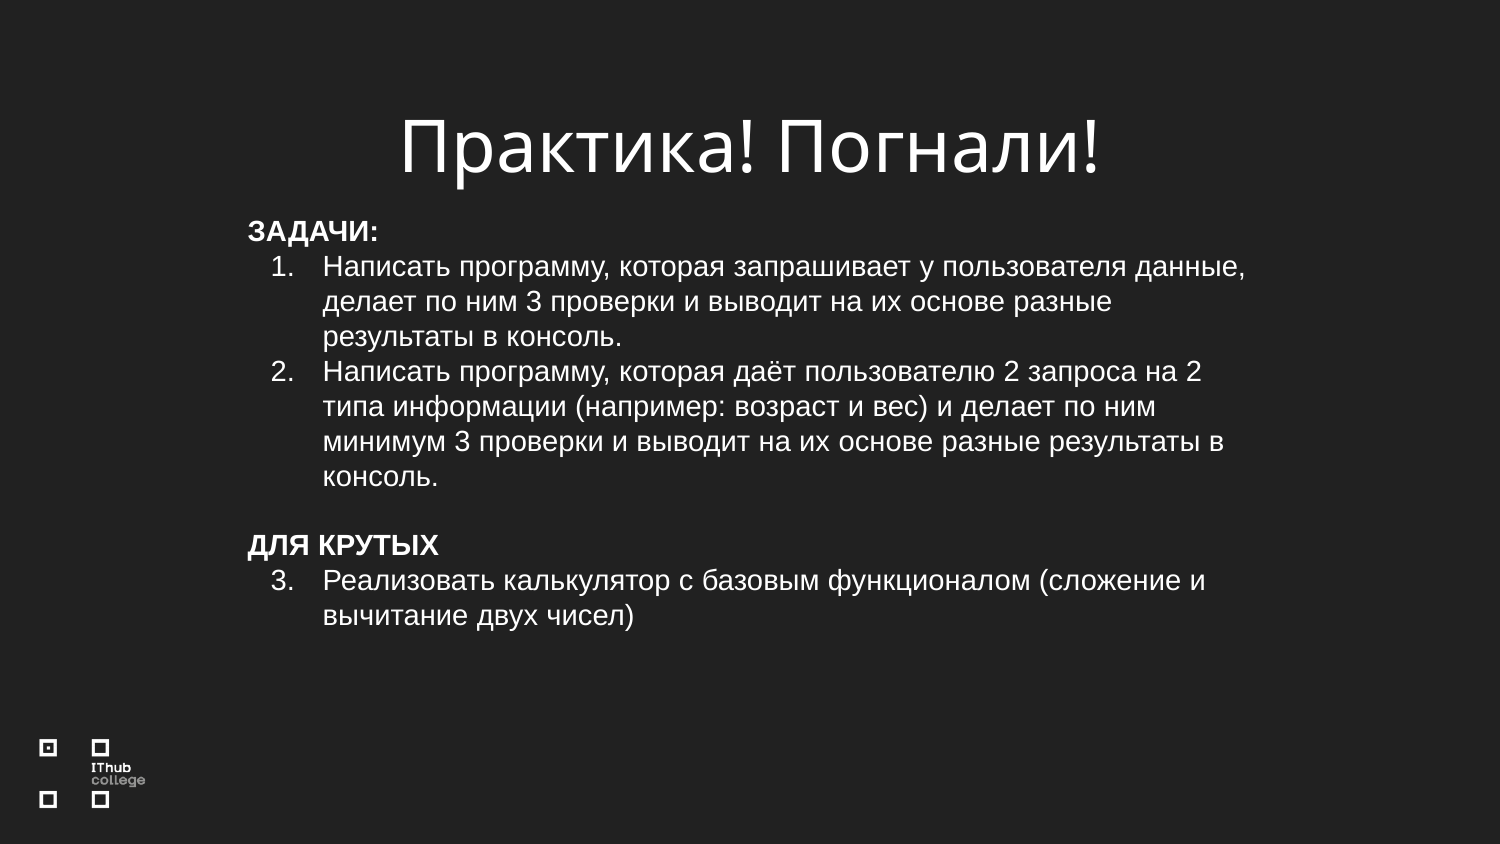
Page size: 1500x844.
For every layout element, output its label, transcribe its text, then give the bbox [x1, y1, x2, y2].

text_box ЗАДАЧИ: Написать программу, которая запрашивает у пользователя данные, делает по ним 3 проверки и выводит на их основе разные результаты в консоль. Написать программу, которая даёт пользователю 2 запроса на 2 типа информации (например: возраст и вес) и делает по ним минимум 3 проверки и выводит на их основе разные результаты в консоль. ДЛЯ КРУТЫХ Реализовать калькулятор с базовым функционалом (сложение и вычитание двух чисел) [232, 212, 1268, 632]
text_box Практика! Погнали! [191, 84, 1309, 207]
picture [24, 723, 148, 820]
